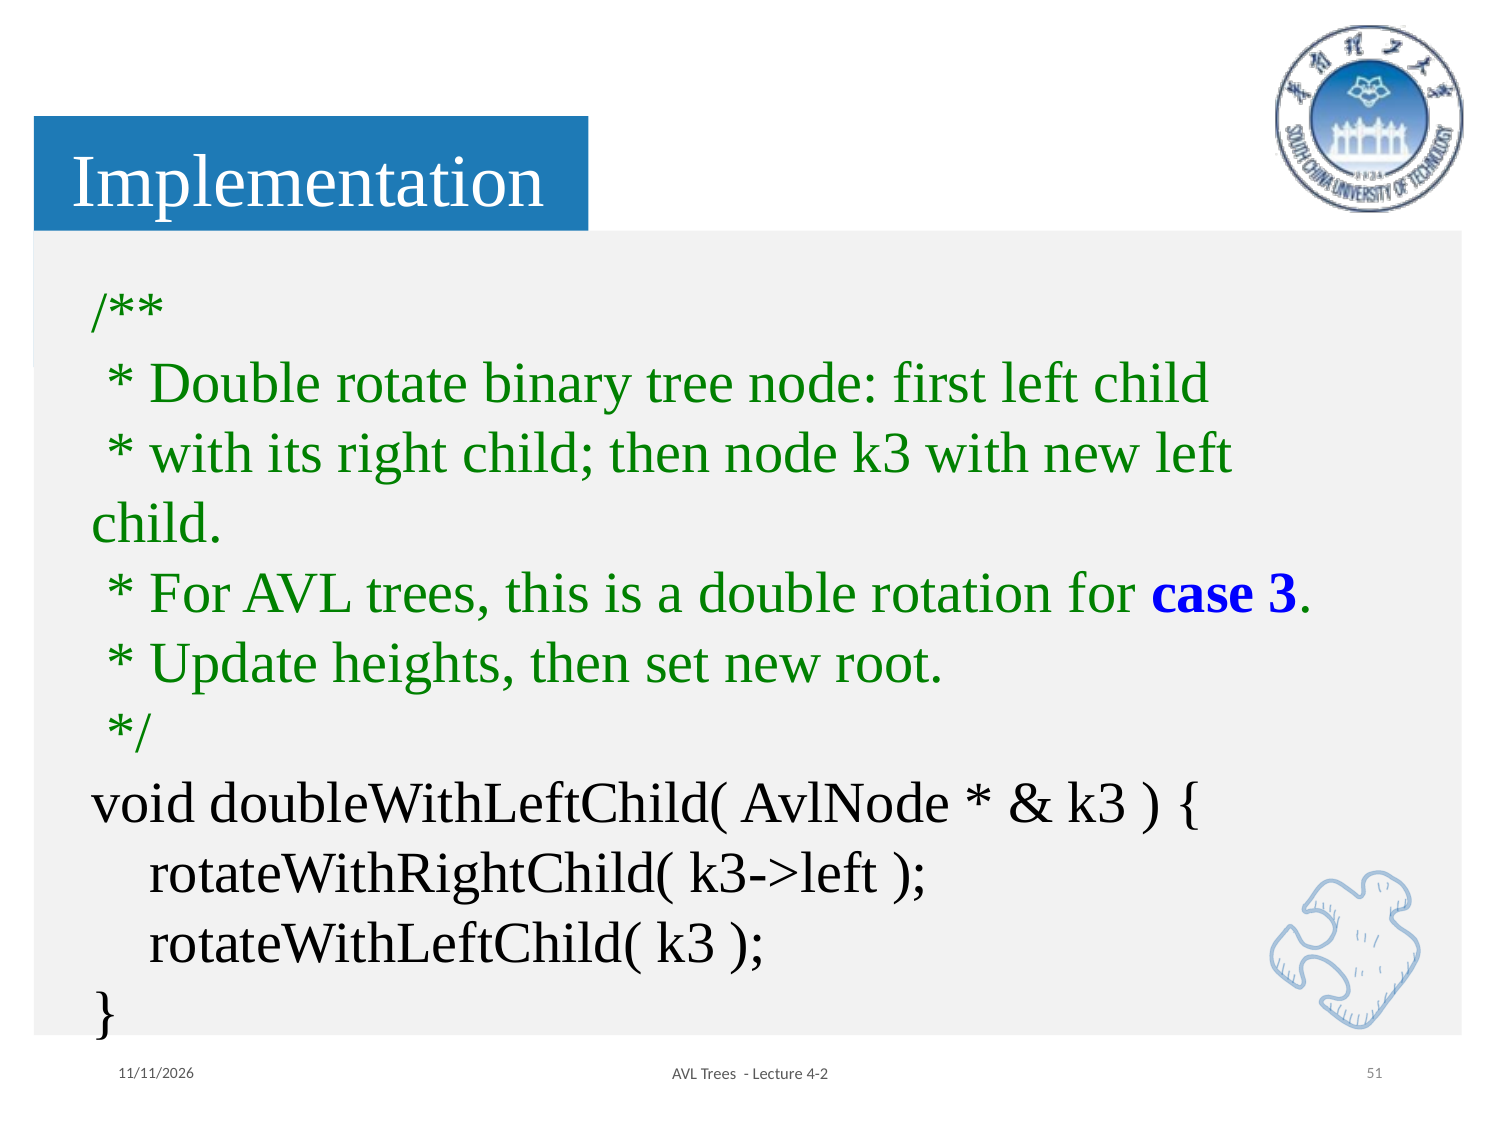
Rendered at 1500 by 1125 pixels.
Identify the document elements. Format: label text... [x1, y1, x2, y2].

text_box [33, 230, 1463, 1036]
picture [1269, 18, 1472, 221]
text_box Implementation [60, 123, 1219, 242]
text_box [33, 115, 590, 230]
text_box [1270, 877, 1421, 1031]
text_box /** * Double rotate binary tree node: first left child * with its right child; then node k3 with new left child. * For AVL trees, this is a double rotation for case 3. * Update heights, then set new root. */ void doubleWithLeftChild( AvlNode * & k3 ) { rotateWithRightChild( k3->left ); rotateWithLeftChild( k3 ); } [76, 267, 1390, 995]
footer AVL Trees - Lecture 4-2 [496, 1042, 1004, 1103]
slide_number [103, 1042, 441, 1103]
slide_number 51 [1060, 1042, 1398, 1103]
